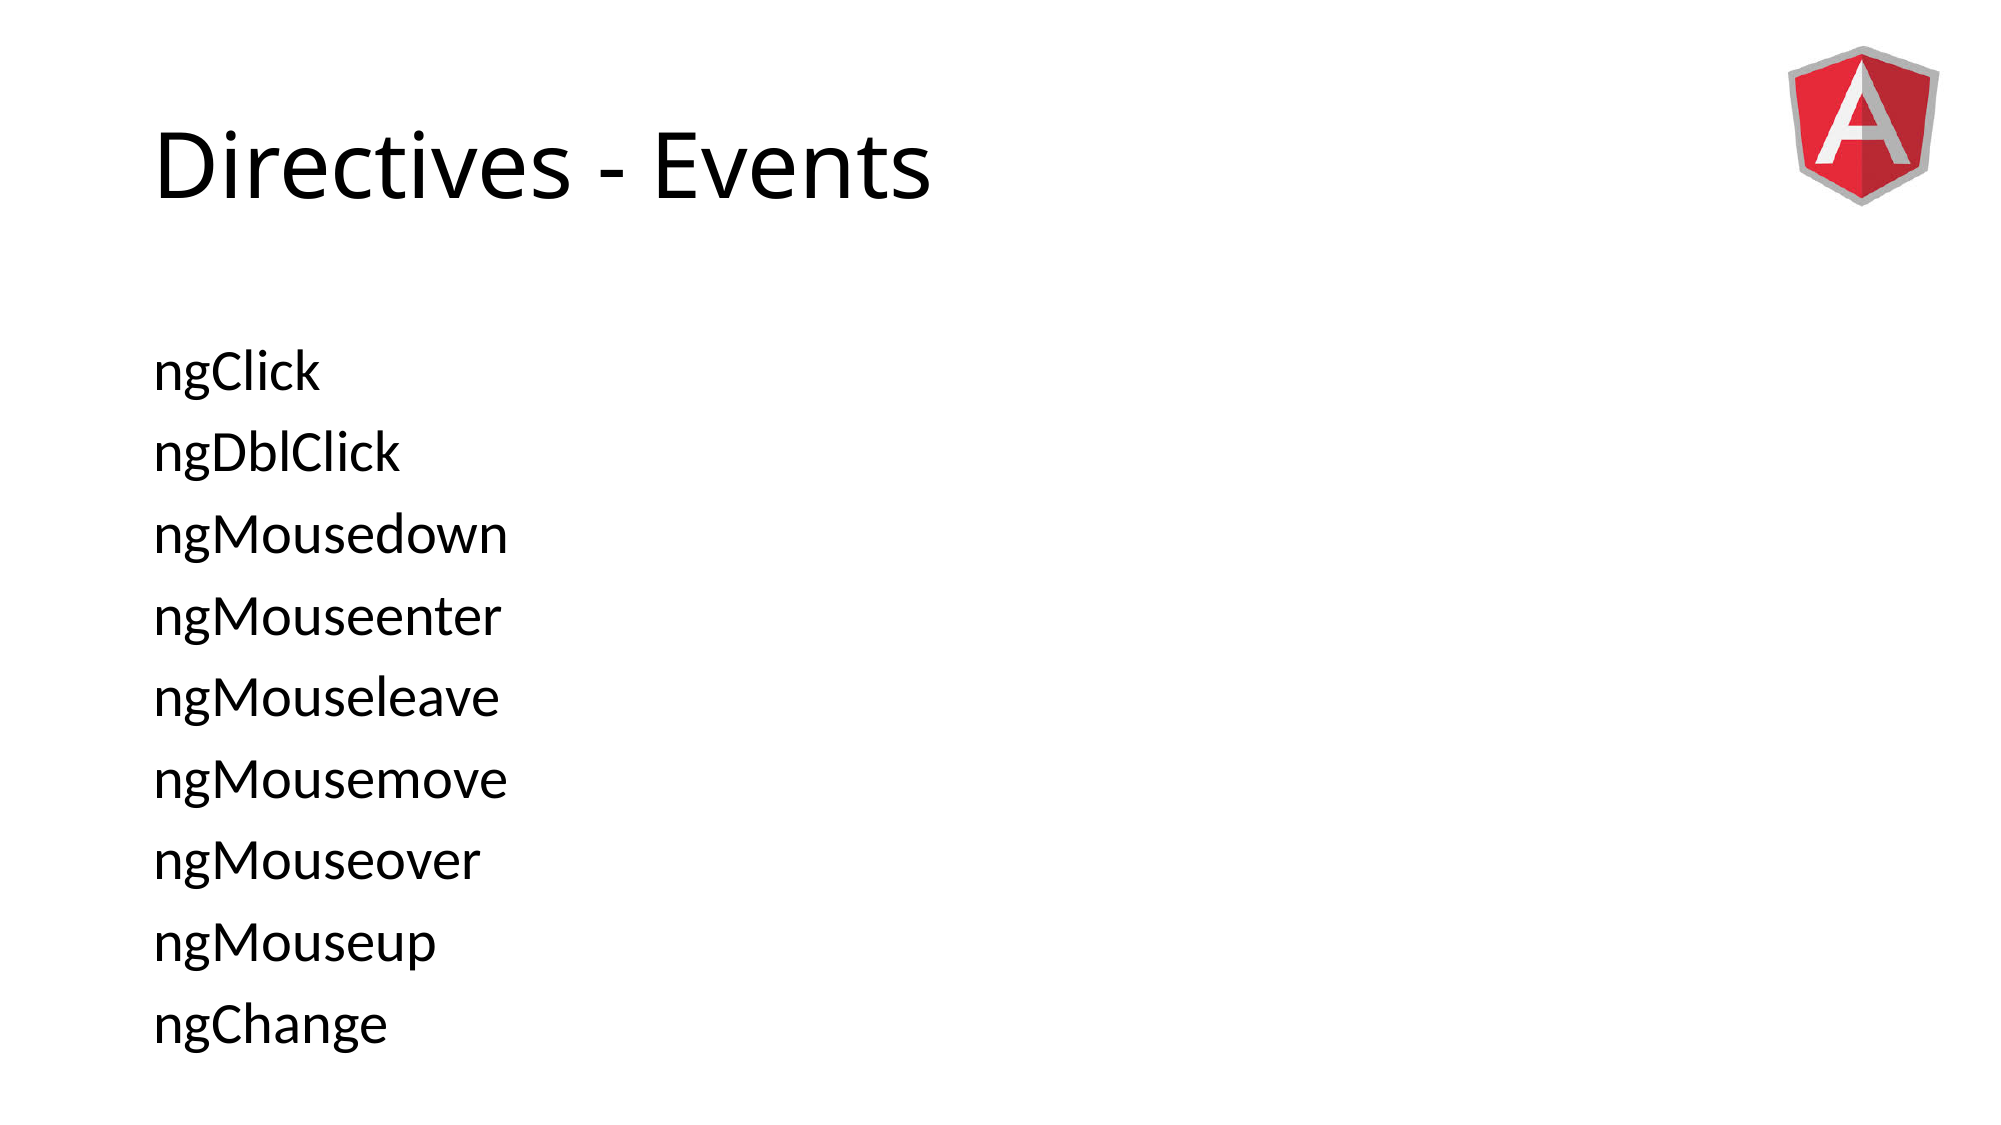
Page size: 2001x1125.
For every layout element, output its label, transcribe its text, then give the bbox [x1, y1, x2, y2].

picture [1767, 30, 1958, 221]
title Directives - Events [137, 59, 1863, 278]
list ngClick ngDblClick ngMousedown ngMouseenter ngMouseleave ngMousemove ngMouseover ngMouseup ngChange [138, 332, 786, 1065]
